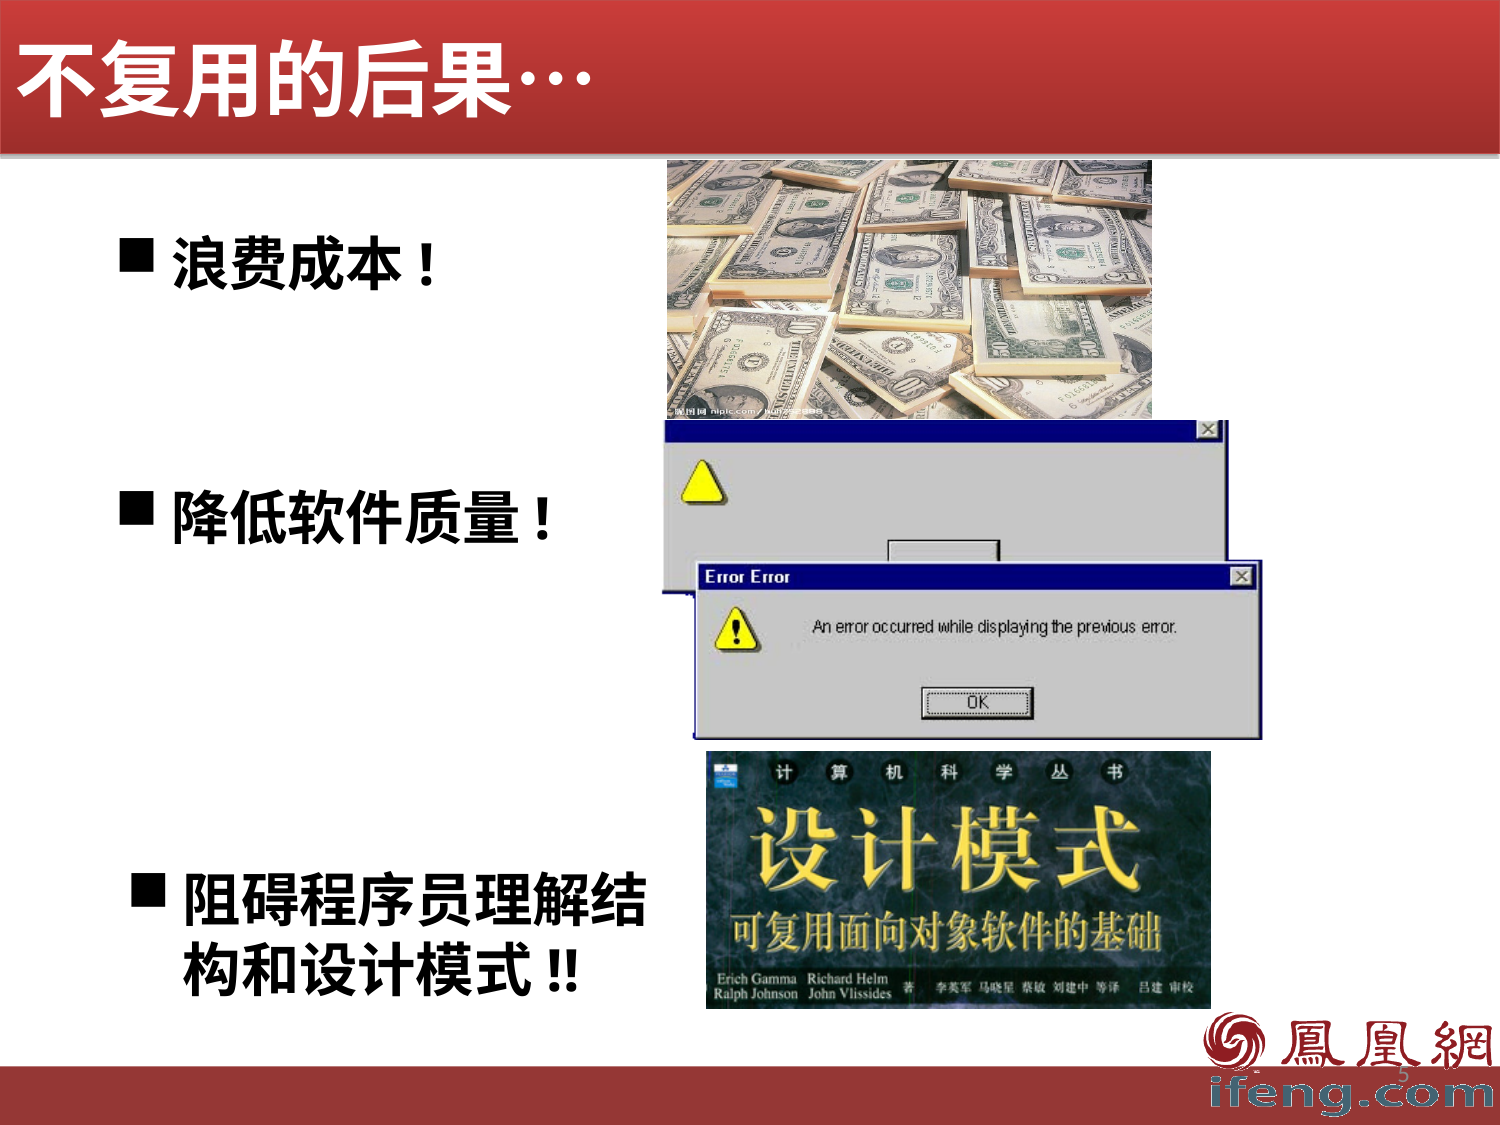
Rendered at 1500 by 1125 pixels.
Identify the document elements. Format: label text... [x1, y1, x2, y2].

text_box 不复用的后果… [0, 0, 1500, 154]
text_box 阻碍程序员理解结构和设计模式!! [111, 855, 700, 1010]
text_box 浪费成本! [100, 219, 526, 315]
picture [655, 420, 1290, 740]
text_box 降低软件质量! [100, 473, 573, 568]
picture [706, 751, 1500, 1125]
picture [667, 160, 1152, 419]
slide_number 5 [1074, 1042, 1425, 1103]
